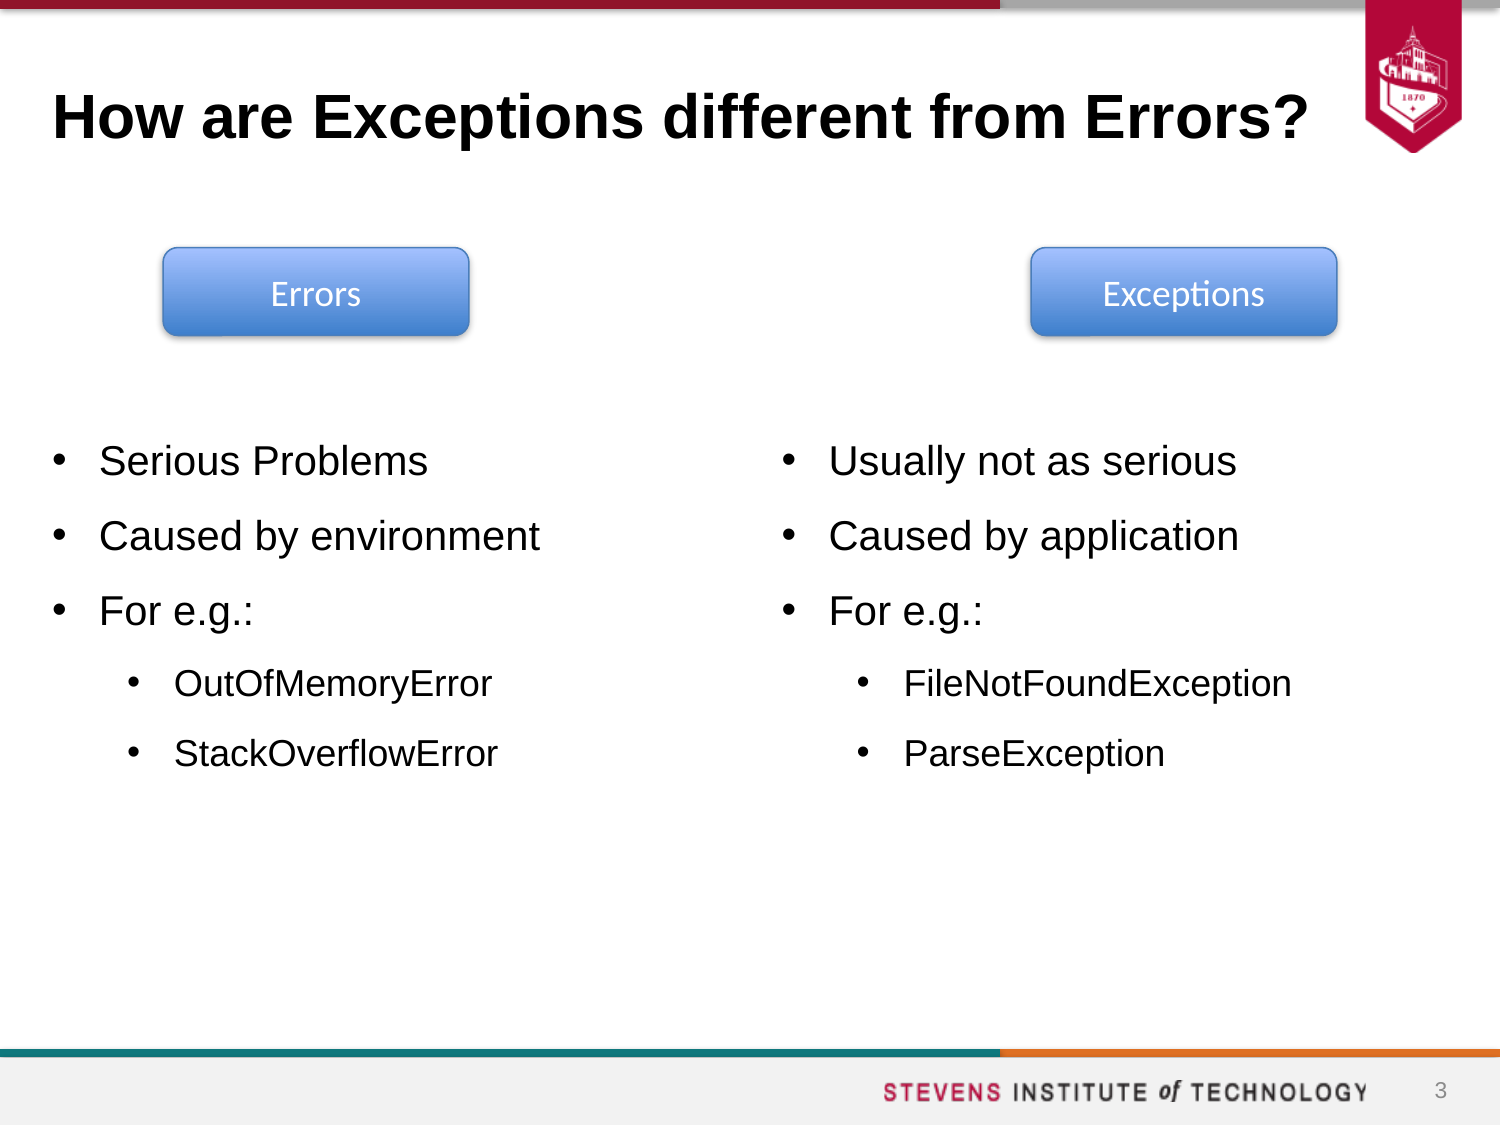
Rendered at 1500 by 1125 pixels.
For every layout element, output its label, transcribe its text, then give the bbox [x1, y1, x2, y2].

text_box Usually not as serious Caused by application For e.g.: FileNotFoundException ParseException [766, 426, 1463, 1000]
slide_number 3 [1401, 1059, 1481, 1120]
list Serious Problems Caused by environment For e.g.: OutOfMemoryError StackOverflowError [37, 426, 734, 1000]
title How are Exceptions different from Errors? [37, 68, 1355, 157]
text_box Errors [162, 246, 470, 337]
text_box Exceptions [1030, 246, 1338, 337]
